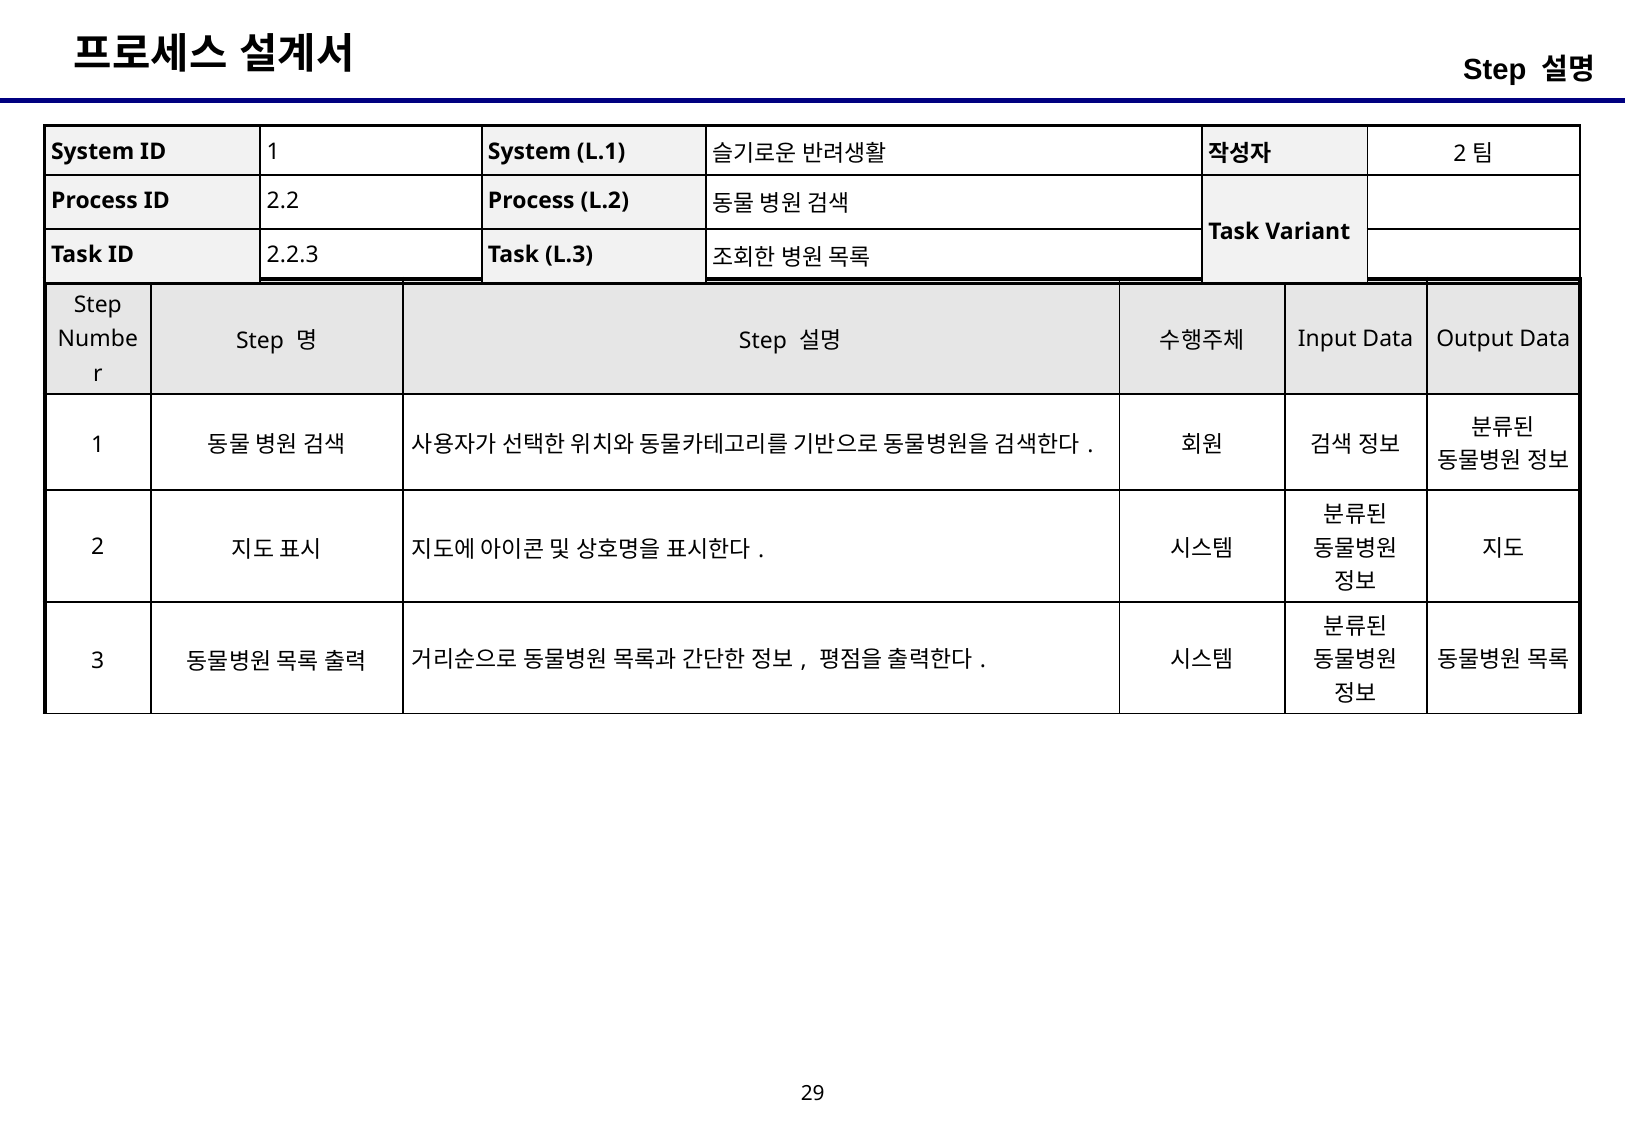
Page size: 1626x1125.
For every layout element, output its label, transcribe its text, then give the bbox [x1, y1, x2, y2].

table_cell 분류된 동물병원 정보 [1286, 491, 1426, 601]
table_header 작성자 [1203, 127, 1367, 174]
table_header Input Data [1286, 285, 1426, 393]
table_cell 동물 병원 검색 [707, 176, 1201, 228]
table_cell 시스템 [1120, 491, 1284, 601]
table_header System ID [46, 127, 259, 174]
table_header Step 설명 [404, 285, 1119, 393]
table_cell 시스템 [1120, 603, 1284, 713]
table_cell 조회한 병원 목록 [707, 230, 1201, 282]
table_header Output Data [1428, 285, 1578, 393]
list Step 설명 [1107, 42, 1604, 102]
table_cell 동물병원 목록 출력 [152, 603, 402, 713]
table_cell 분류된 동물병원 정보 [1286, 603, 1426, 713]
table_cell 지도 표시 [152, 491, 402, 601]
table_cell Process (L.2) [483, 176, 705, 228]
table_cell 지도 [1428, 491, 1578, 601]
table_cell [1368, 176, 1579, 228]
table_header 슬기로운 반려생활 [707, 127, 1201, 174]
table_cell 사용자가 선택한 위치와 동물카테고리를 기반으로 동물병원을 검색한다. [404, 395, 1119, 489]
table_cell 동물병원 목록 [1428, 603, 1578, 713]
table_cell Task Variant [1203, 176, 1367, 282]
table_header System (L.1) [483, 127, 705, 174]
table_header 1 [261, 127, 481, 174]
table_cell 거리순으로 동물병원 목록과 간단한 정보, 평점을 출력한다. [404, 603, 1119, 713]
table_cell Task ID [46, 230, 259, 282]
table_cell 2.2 [261, 176, 481, 228]
table_cell [1368, 230, 1579, 282]
table_header 2팀 [1368, 127, 1579, 174]
table_cell 지도에 아이콘 및 상호명을 표시한다. [404, 491, 1119, 601]
table_header Step 명 [152, 285, 402, 393]
table_cell 분류된 동물병원 정보 [1428, 395, 1578, 489]
table_cell 2 [47, 491, 150, 601]
table_cell 동물 병원 검색 [152, 395, 402, 489]
table_cell 회원 [1120, 395, 1284, 489]
table_cell Process ID [46, 176, 259, 228]
table_cell 2.2.3 [261, 230, 481, 282]
table_cell Task (L.3) [483, 230, 705, 282]
table_cell 1 [47, 395, 150, 489]
table_cell 검색 정보 [1286, 395, 1426, 489]
table_header Step Number [47, 285, 150, 393]
table_cell 3 [47, 603, 150, 713]
table_header 수행주체 [1120, 285, 1284, 393]
